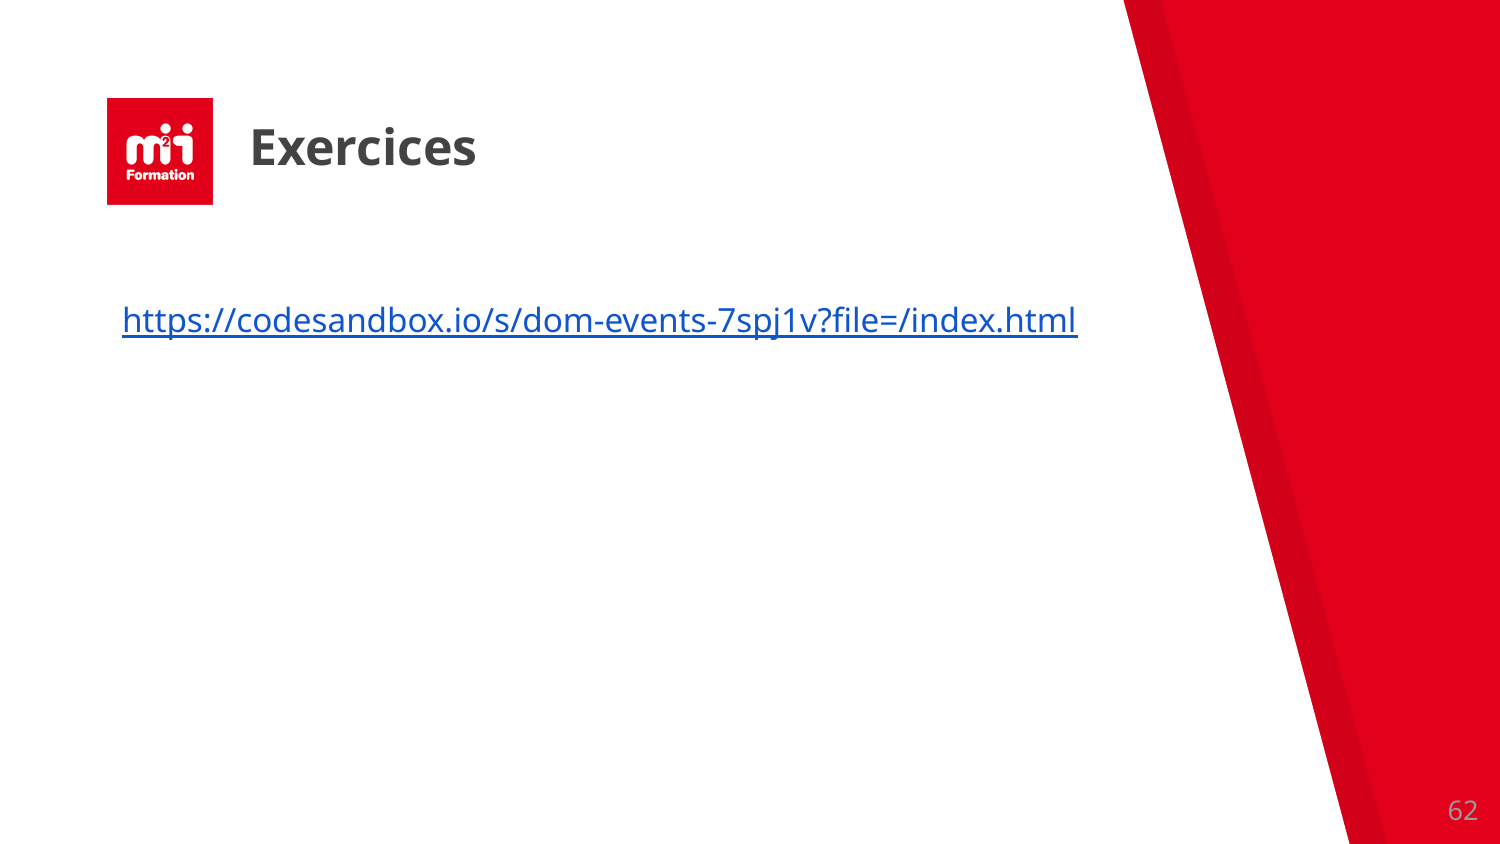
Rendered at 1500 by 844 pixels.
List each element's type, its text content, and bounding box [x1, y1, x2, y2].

list https://codesandbox.io/s/dom-events-7spj1v?file=/index.html [107, 284, 1277, 391]
slide_number ‹#› [1403, 779, 1494, 844]
picture [106, 98, 214, 206]
title Exercices [234, 123, 1115, 191]
